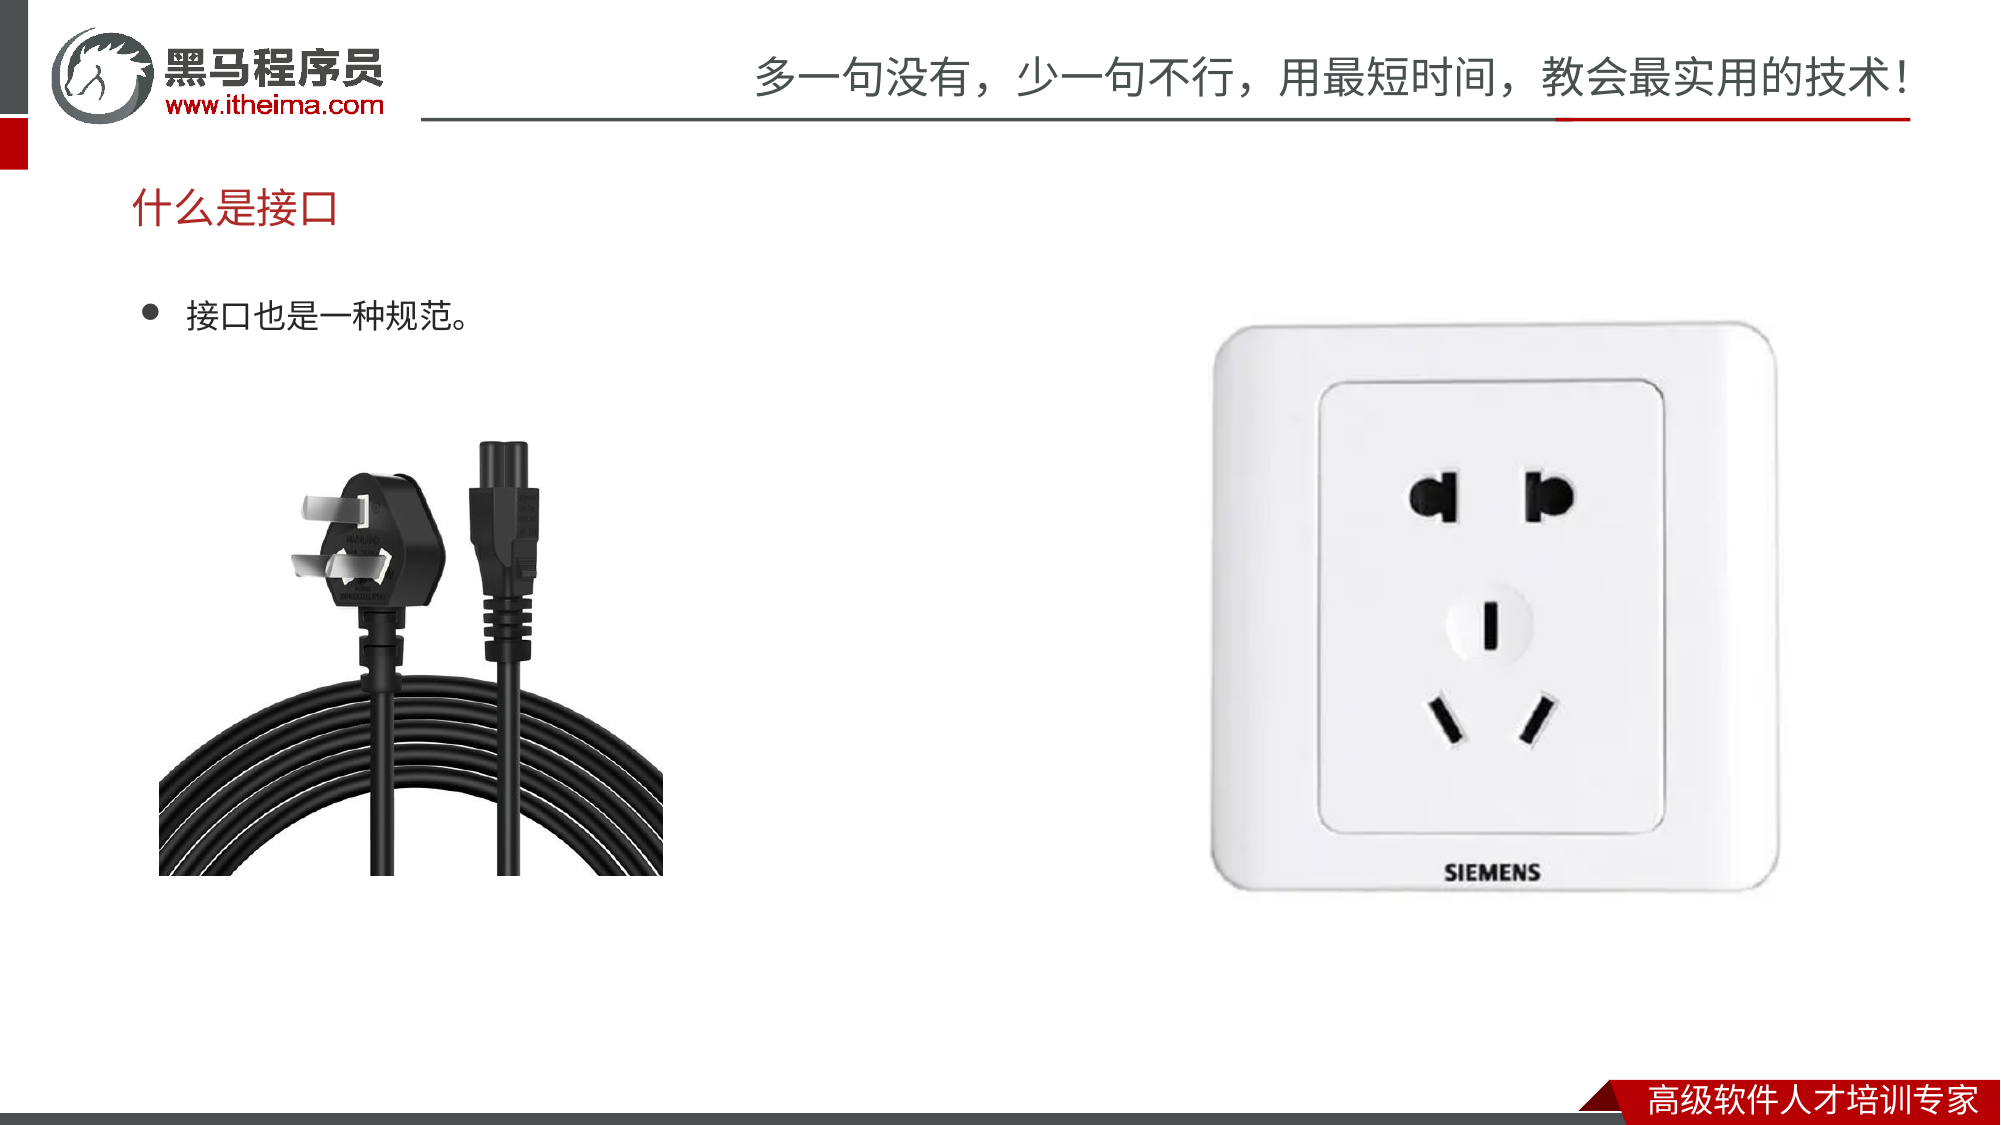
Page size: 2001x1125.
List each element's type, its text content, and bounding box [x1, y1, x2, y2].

title 什么是接口 [116, 164, 1875, 250]
list 接口也是一种规范。 [125, 268, 1884, 961]
picture [50, 26, 384, 125]
picture [158, 372, 663, 876]
picture [1101, 299, 1884, 902]
